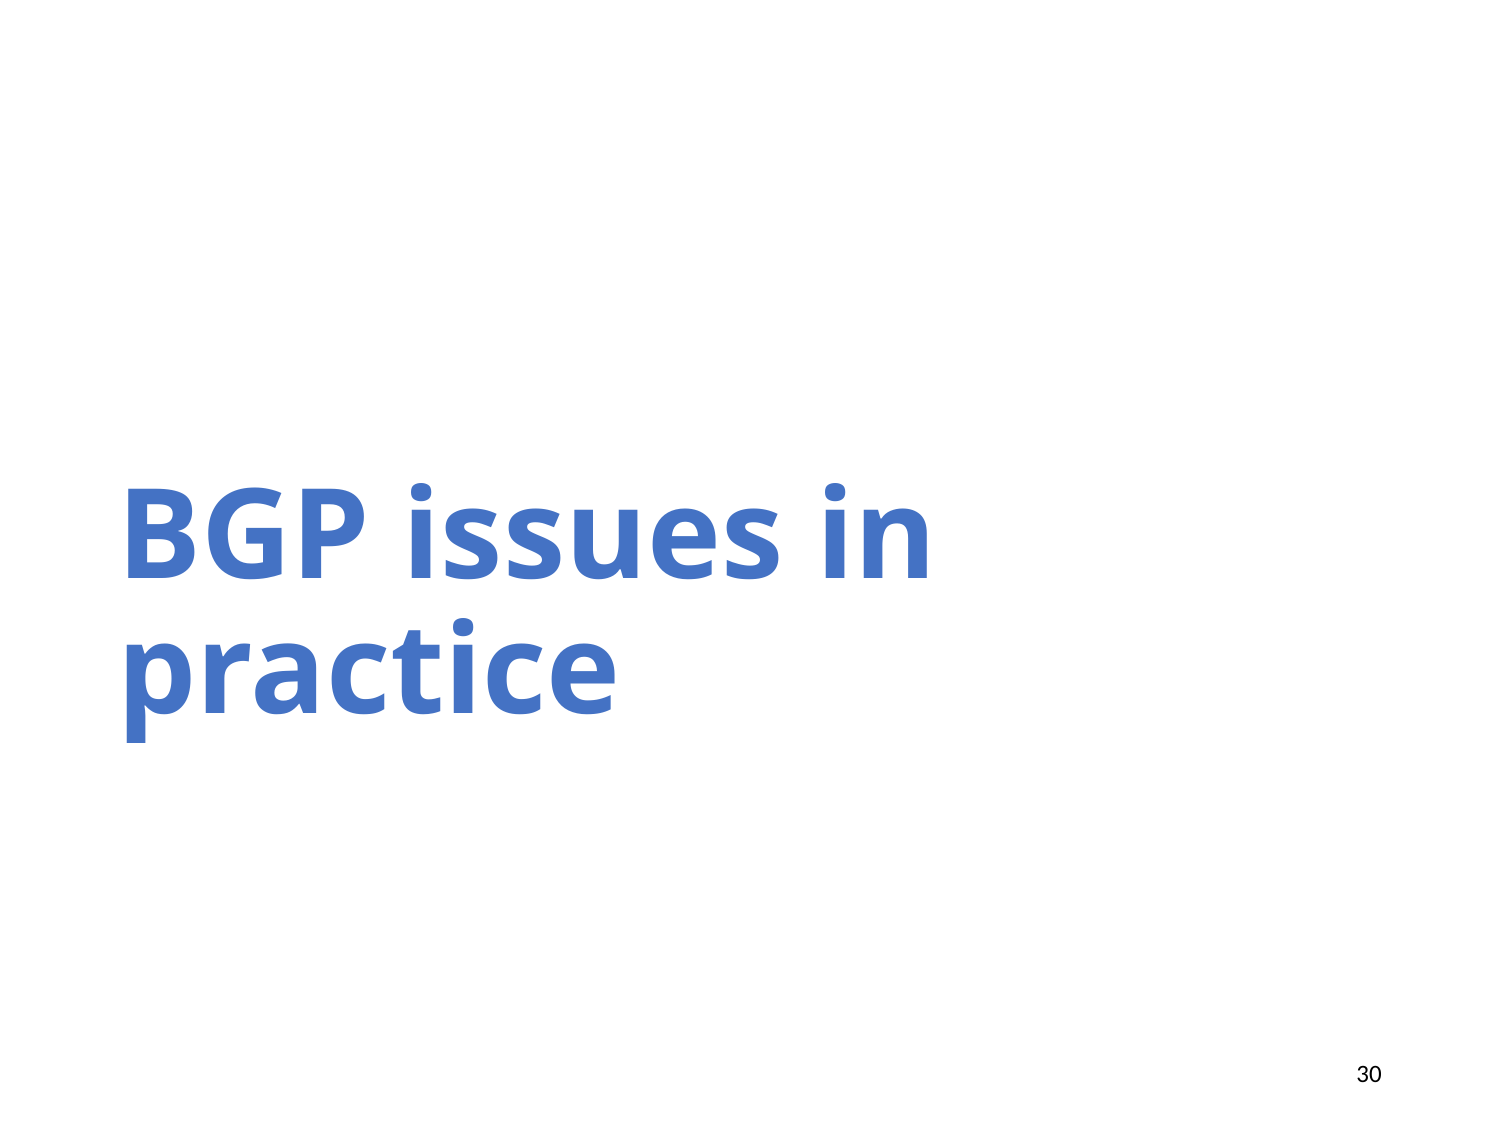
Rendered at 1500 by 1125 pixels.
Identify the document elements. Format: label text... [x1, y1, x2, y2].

slide_number 30 [1059, 1042, 1397, 1103]
title BGP issues in practice [102, 280, 1397, 749]
